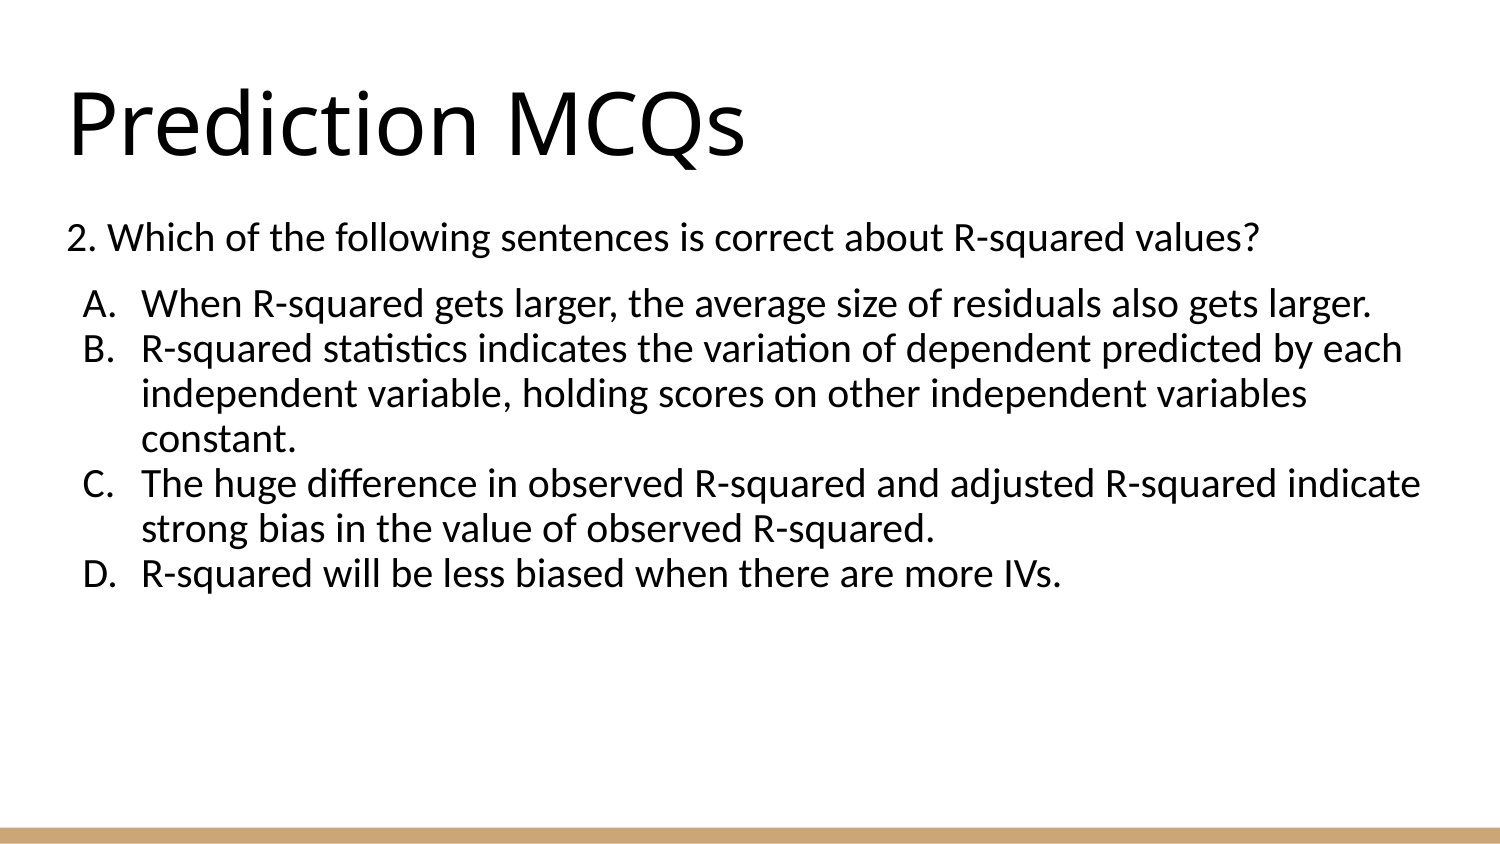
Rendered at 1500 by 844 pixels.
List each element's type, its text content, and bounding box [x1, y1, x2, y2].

title Prediction MCQs [51, 51, 1449, 189]
list 2. Which of the following sentences is correct about R-squared values? When R-squared gets larger, the average size of residuals also gets larger. R-squared statistics indicates the variation of dependent predicted by each independent variable, holding scores on other independent variables constant. The huge difference in observed R-squared and adjusted R-squared indicate strong bias in the value of observed R-squared. R-squared will be less biased when there are more IVs. [51, 200, 1449, 752]
